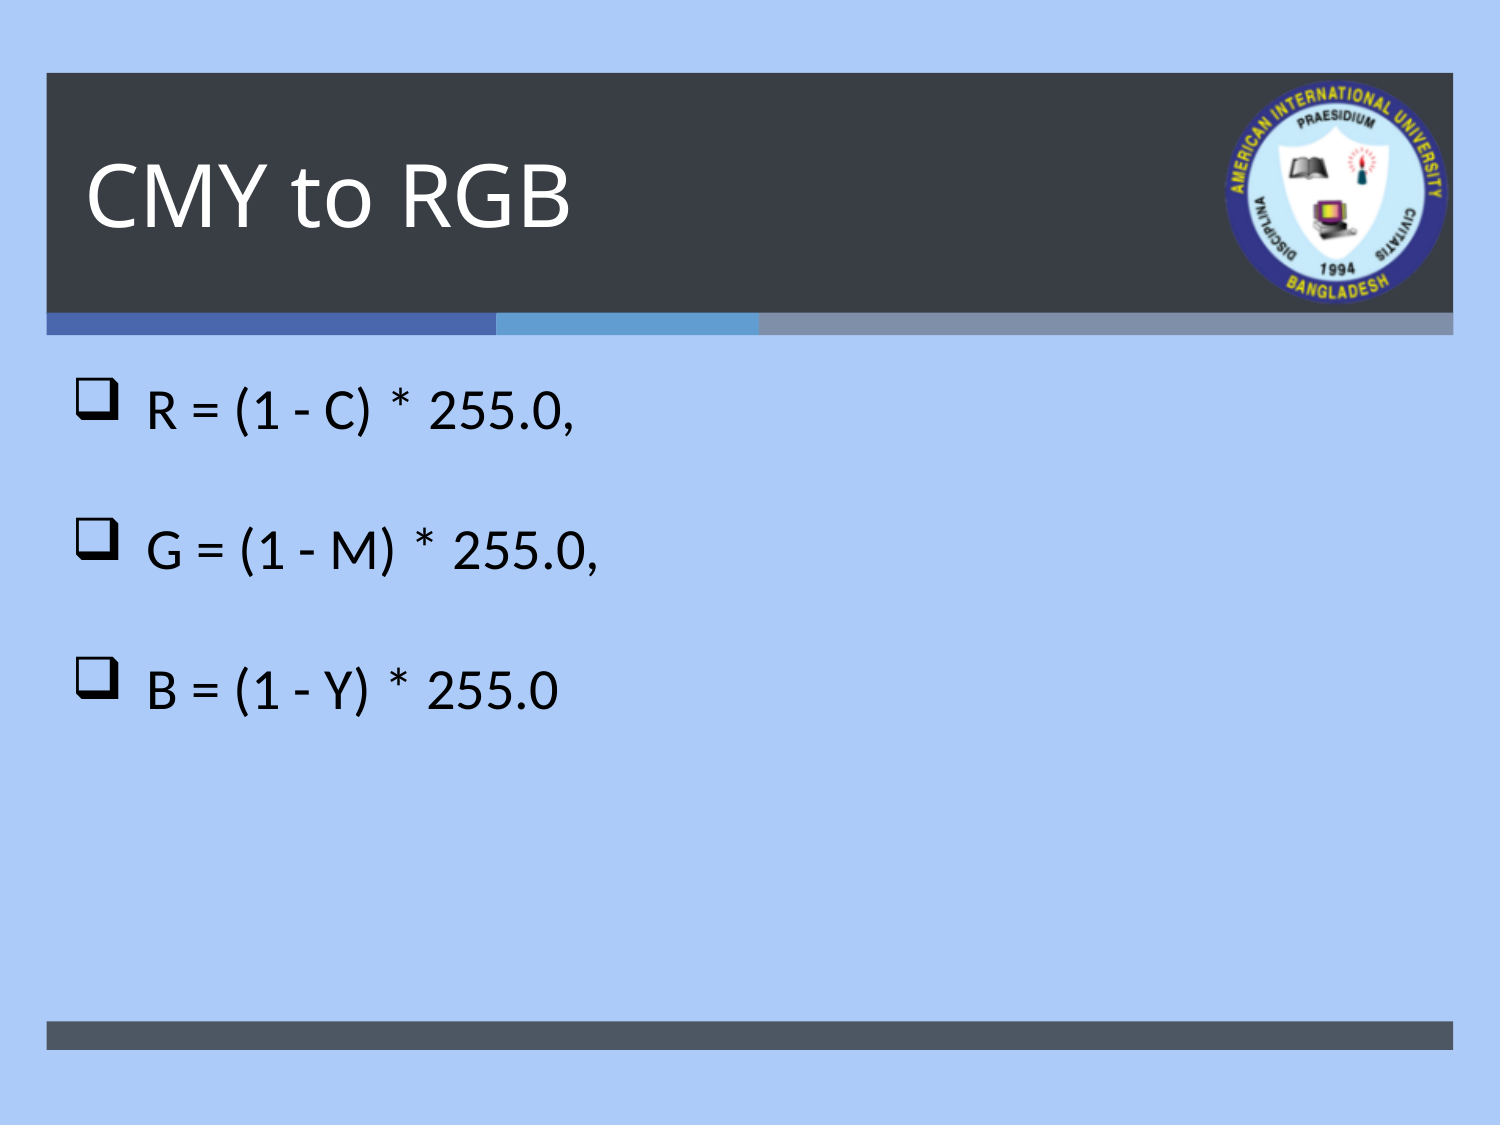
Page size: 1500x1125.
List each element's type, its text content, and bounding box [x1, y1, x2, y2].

picture [1220, 75, 1454, 310]
title CMY to RGB [69, 73, 1351, 253]
text_box R = (1 - C) * 255.0, G = (1 - M) * 255.0, B = (1 - Y) * 255.0 [37, 363, 1432, 729]
